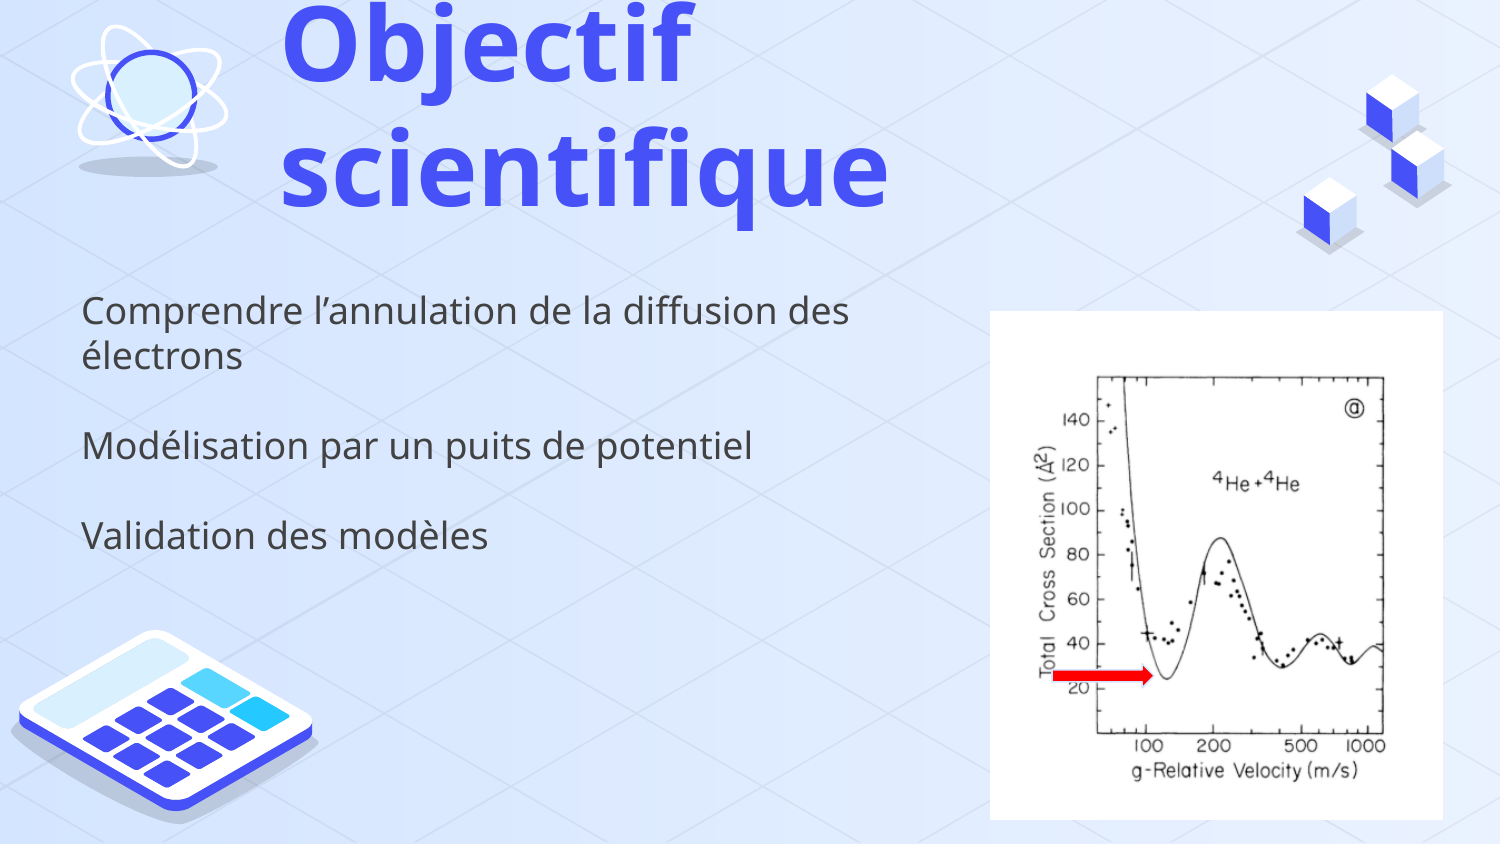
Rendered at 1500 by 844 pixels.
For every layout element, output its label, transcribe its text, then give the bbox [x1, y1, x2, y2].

title Objectif scientifique [264, 33, 1236, 172]
picture [989, 311, 1443, 820]
subtitle Comprendre l’annulation de la diffusion des électrons Modélisation par un puits de potentiel Validation des modèles [66, 237, 942, 607]
